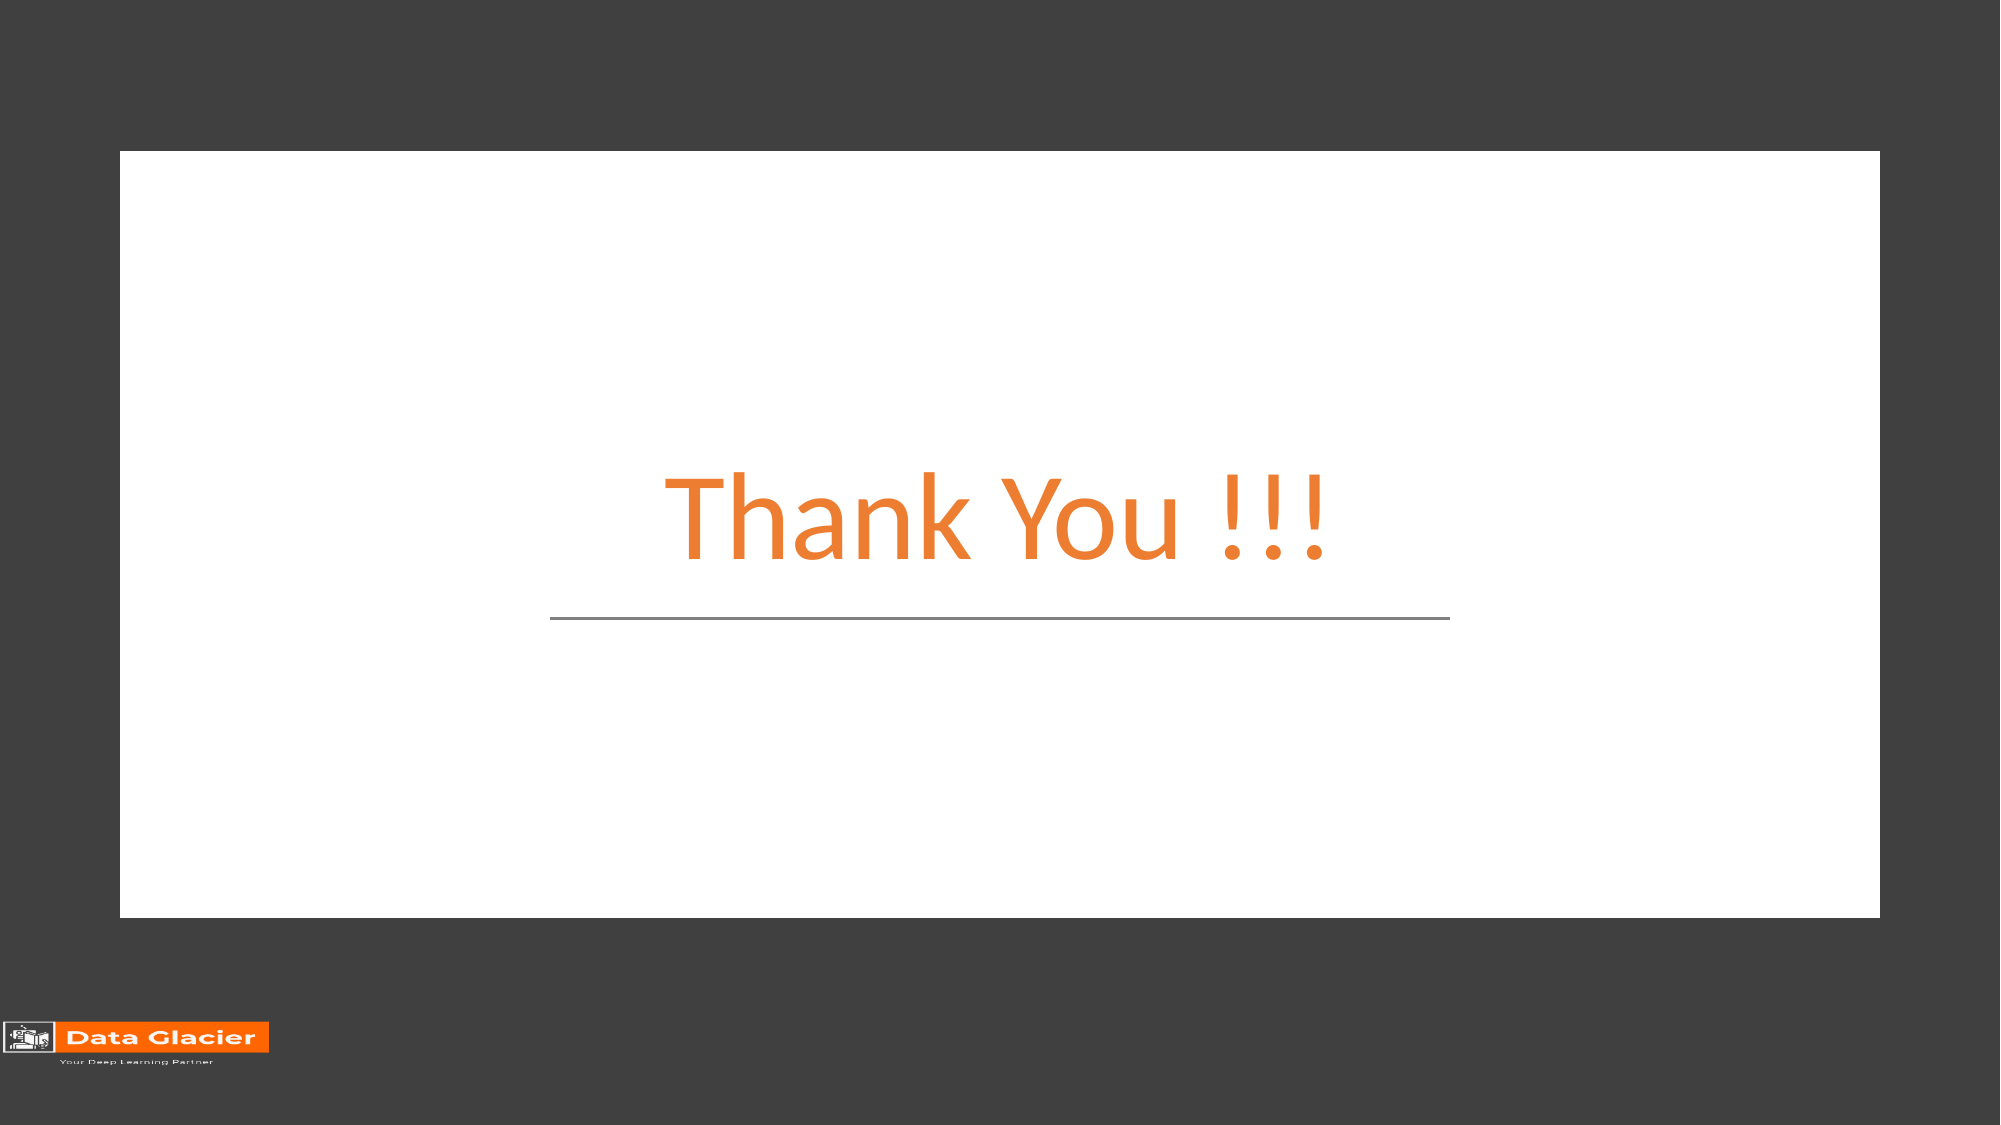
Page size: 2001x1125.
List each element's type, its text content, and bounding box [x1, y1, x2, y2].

subtitle Thank You !!! [252, 444, 1748, 625]
picture [0, 961, 272, 1125]
text_box [129, 160, 1870, 909]
text_box [0, 0, 2000, 1125]
